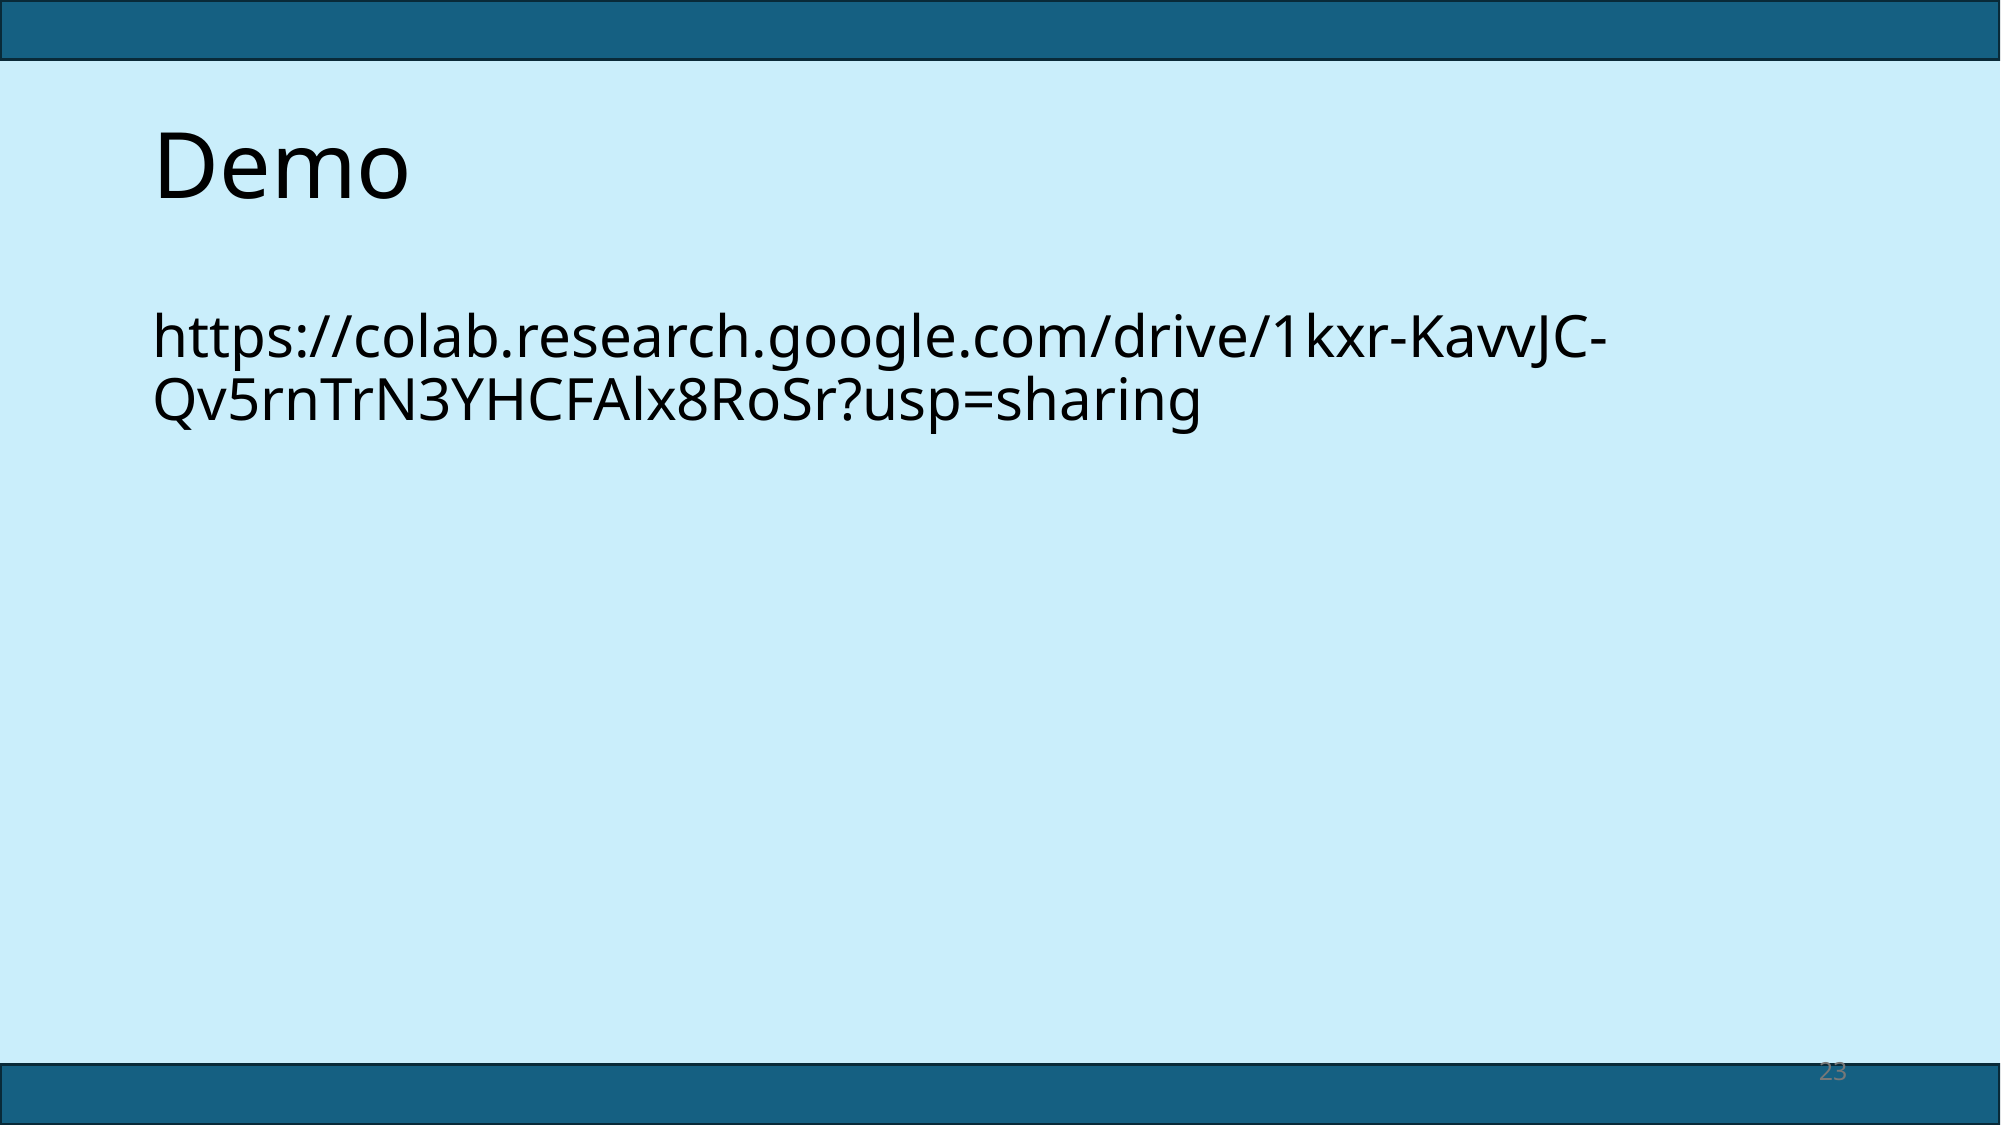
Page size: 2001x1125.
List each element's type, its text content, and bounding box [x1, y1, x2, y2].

list https://colab.research.google.com/drive/1kxr-KavvJC-Qv5rnTrN3YHCFAlx8RoSr?usp=sharing [137, 299, 1863, 1014]
slide_number 23 [1412, 1042, 1863, 1103]
title Demo [137, 59, 1863, 278]
